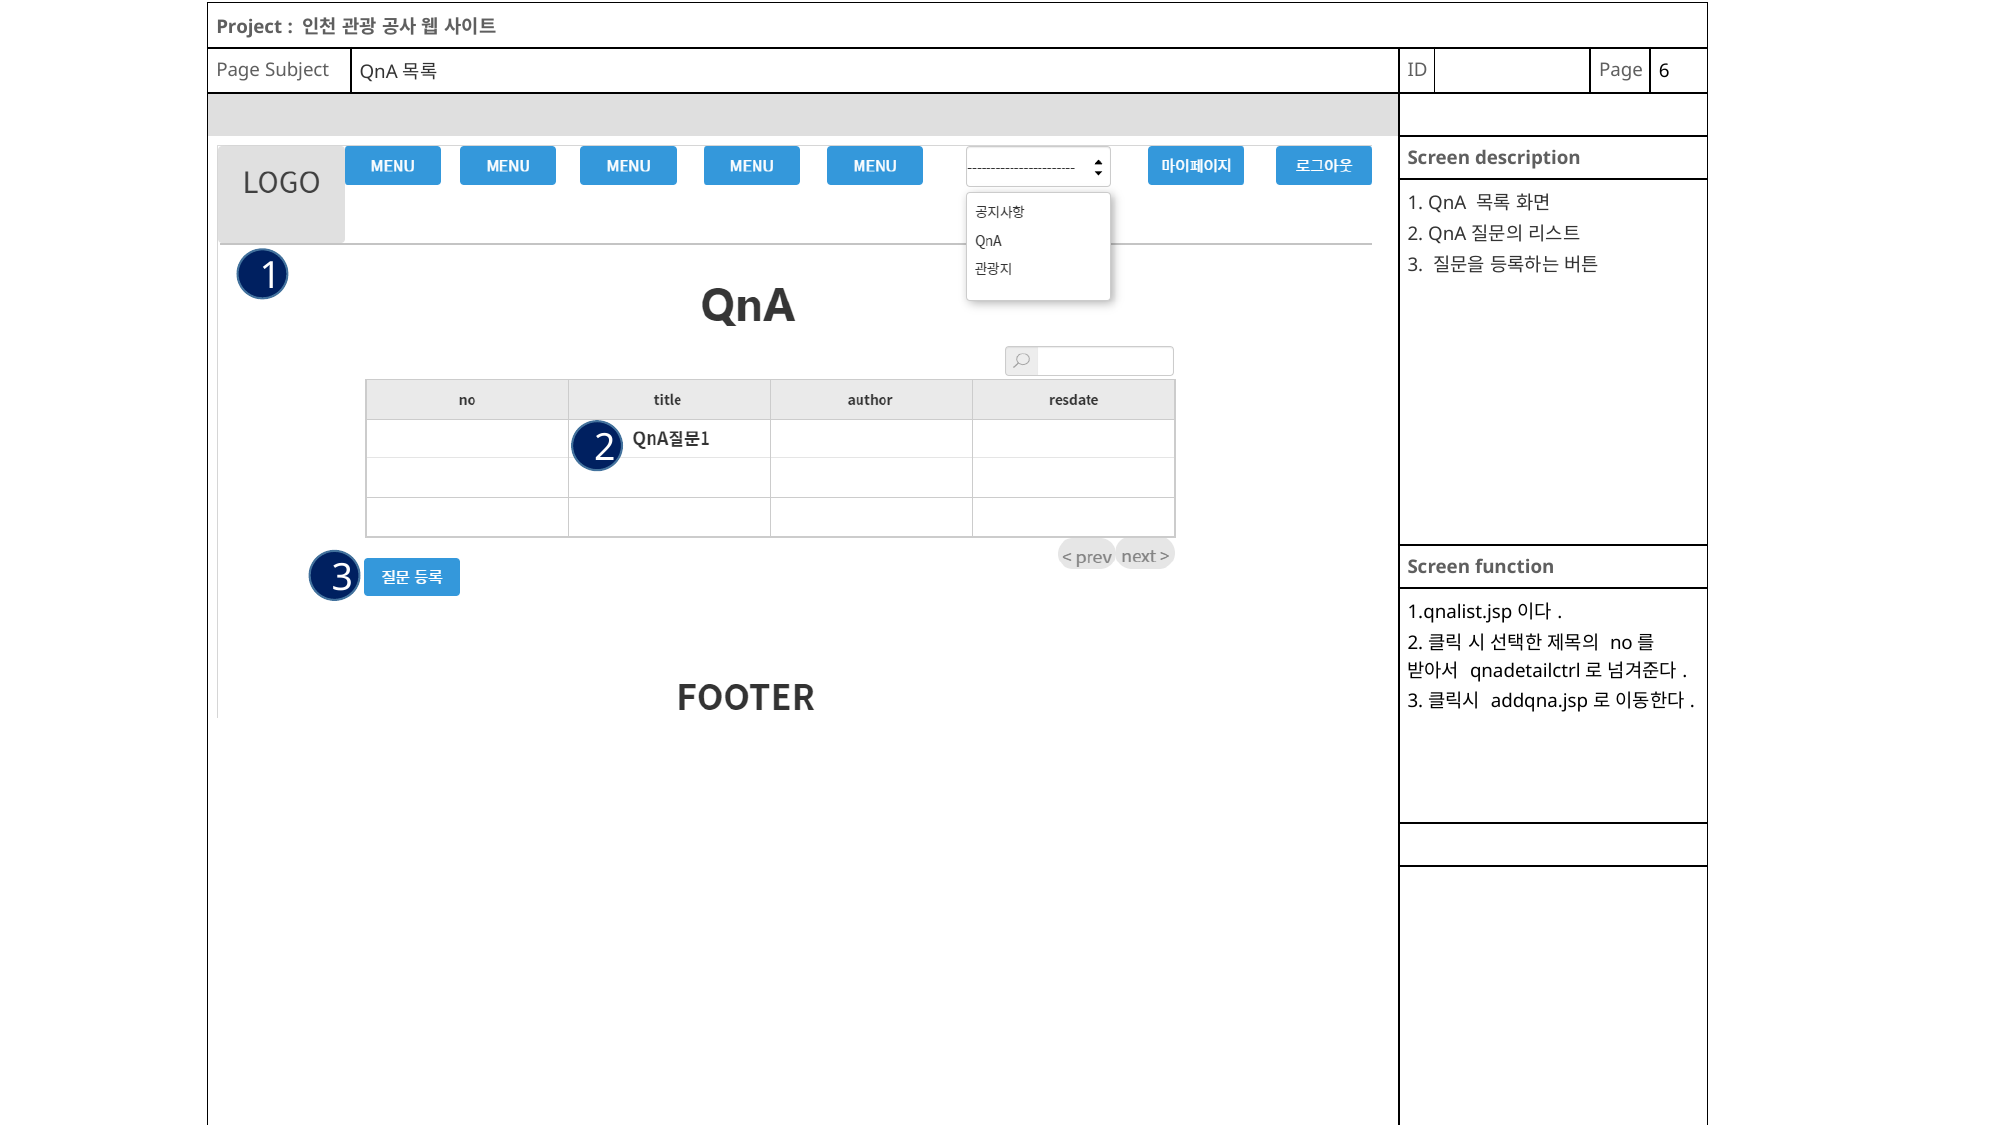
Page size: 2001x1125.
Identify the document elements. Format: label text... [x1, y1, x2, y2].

table_cell [1400, 94, 1707, 135]
table_cell [1435, 49, 1589, 92]
table_cell [208, 136, 1398, 1125]
table_cell 1. QnA 목록 화면 2. QnA질문의 리스트 3. 질문을 등록하는 버튼 [1400, 180, 1707, 544]
table_cell Page [1591, 49, 1649, 92]
table_cell Screen description [1400, 137, 1707, 178]
table_cell QnA목록 [352, 49, 1398, 92]
table_header Project : 인천 관광 공사 웹 사이트 [208, 3, 1707, 47]
table_cell [1400, 867, 1707, 1125]
table_cell 6 [1651, 49, 1707, 92]
table_cell [208, 94, 1398, 136]
table_cell Page Subject [208, 49, 350, 92]
table_cell ID [1400, 49, 1434, 92]
table_cell Screen function [1400, 546, 1707, 587]
picture [217, 145, 1372, 718]
table_cell [1400, 824, 1707, 865]
table_cell 1.qnalist.jsp이다. 2.클릭 시 선택한 제목의 no를 받아서 qnadetailctrl로 넘겨준다. 3.클릭시 addqna.jsp로 이동한다. [1400, 589, 1707, 822]
